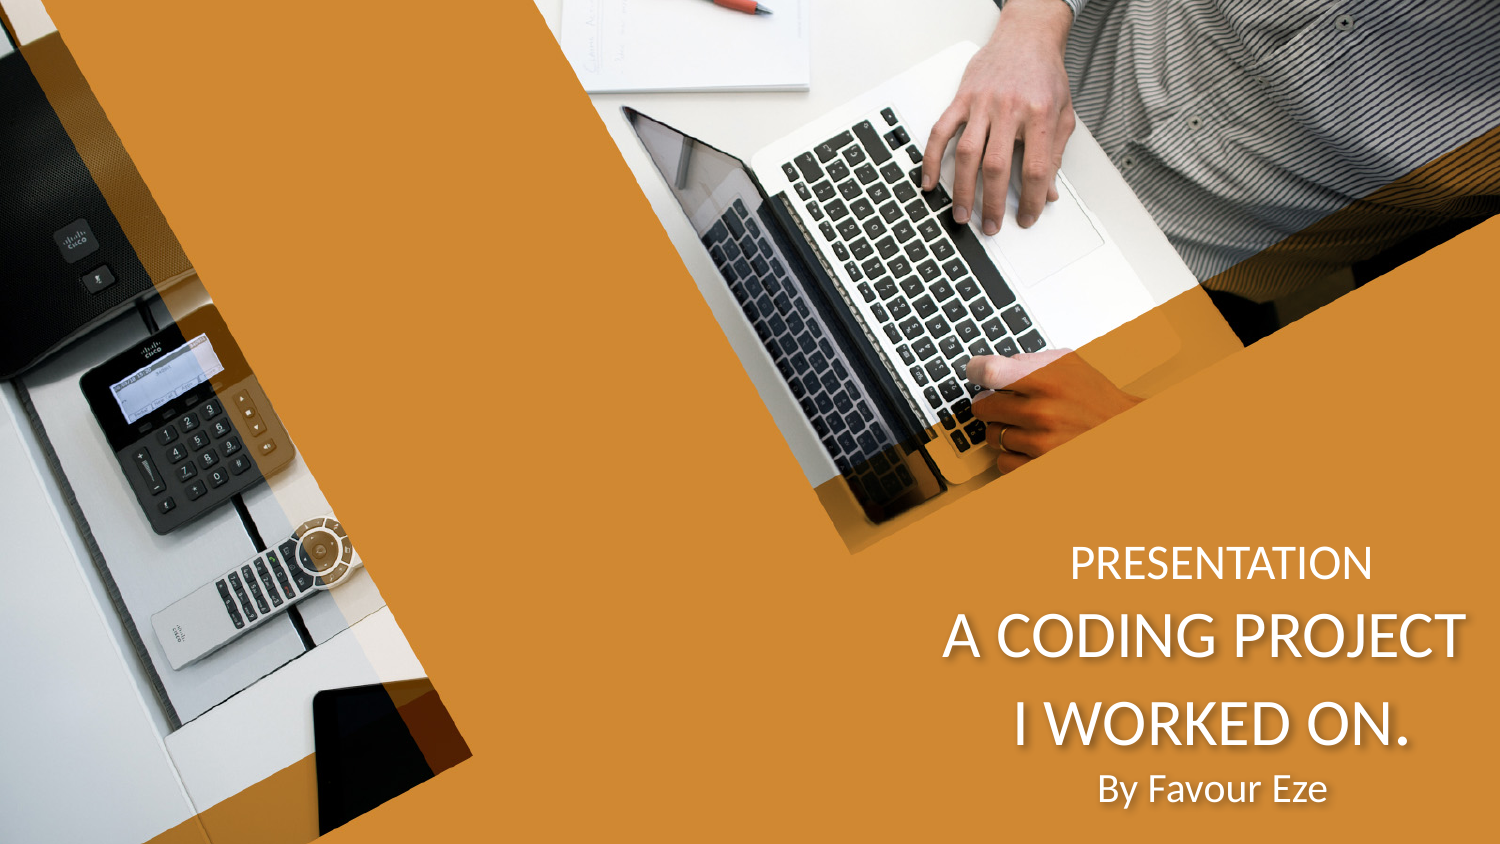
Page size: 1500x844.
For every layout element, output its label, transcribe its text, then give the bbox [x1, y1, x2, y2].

picture [0, 0, 1500, 844]
subtitle PRESENTATION [750, 522, 1400, 630]
title A CODING PROJECT I WORKED ON. By Favour Eze [925, 557, 1500, 844]
